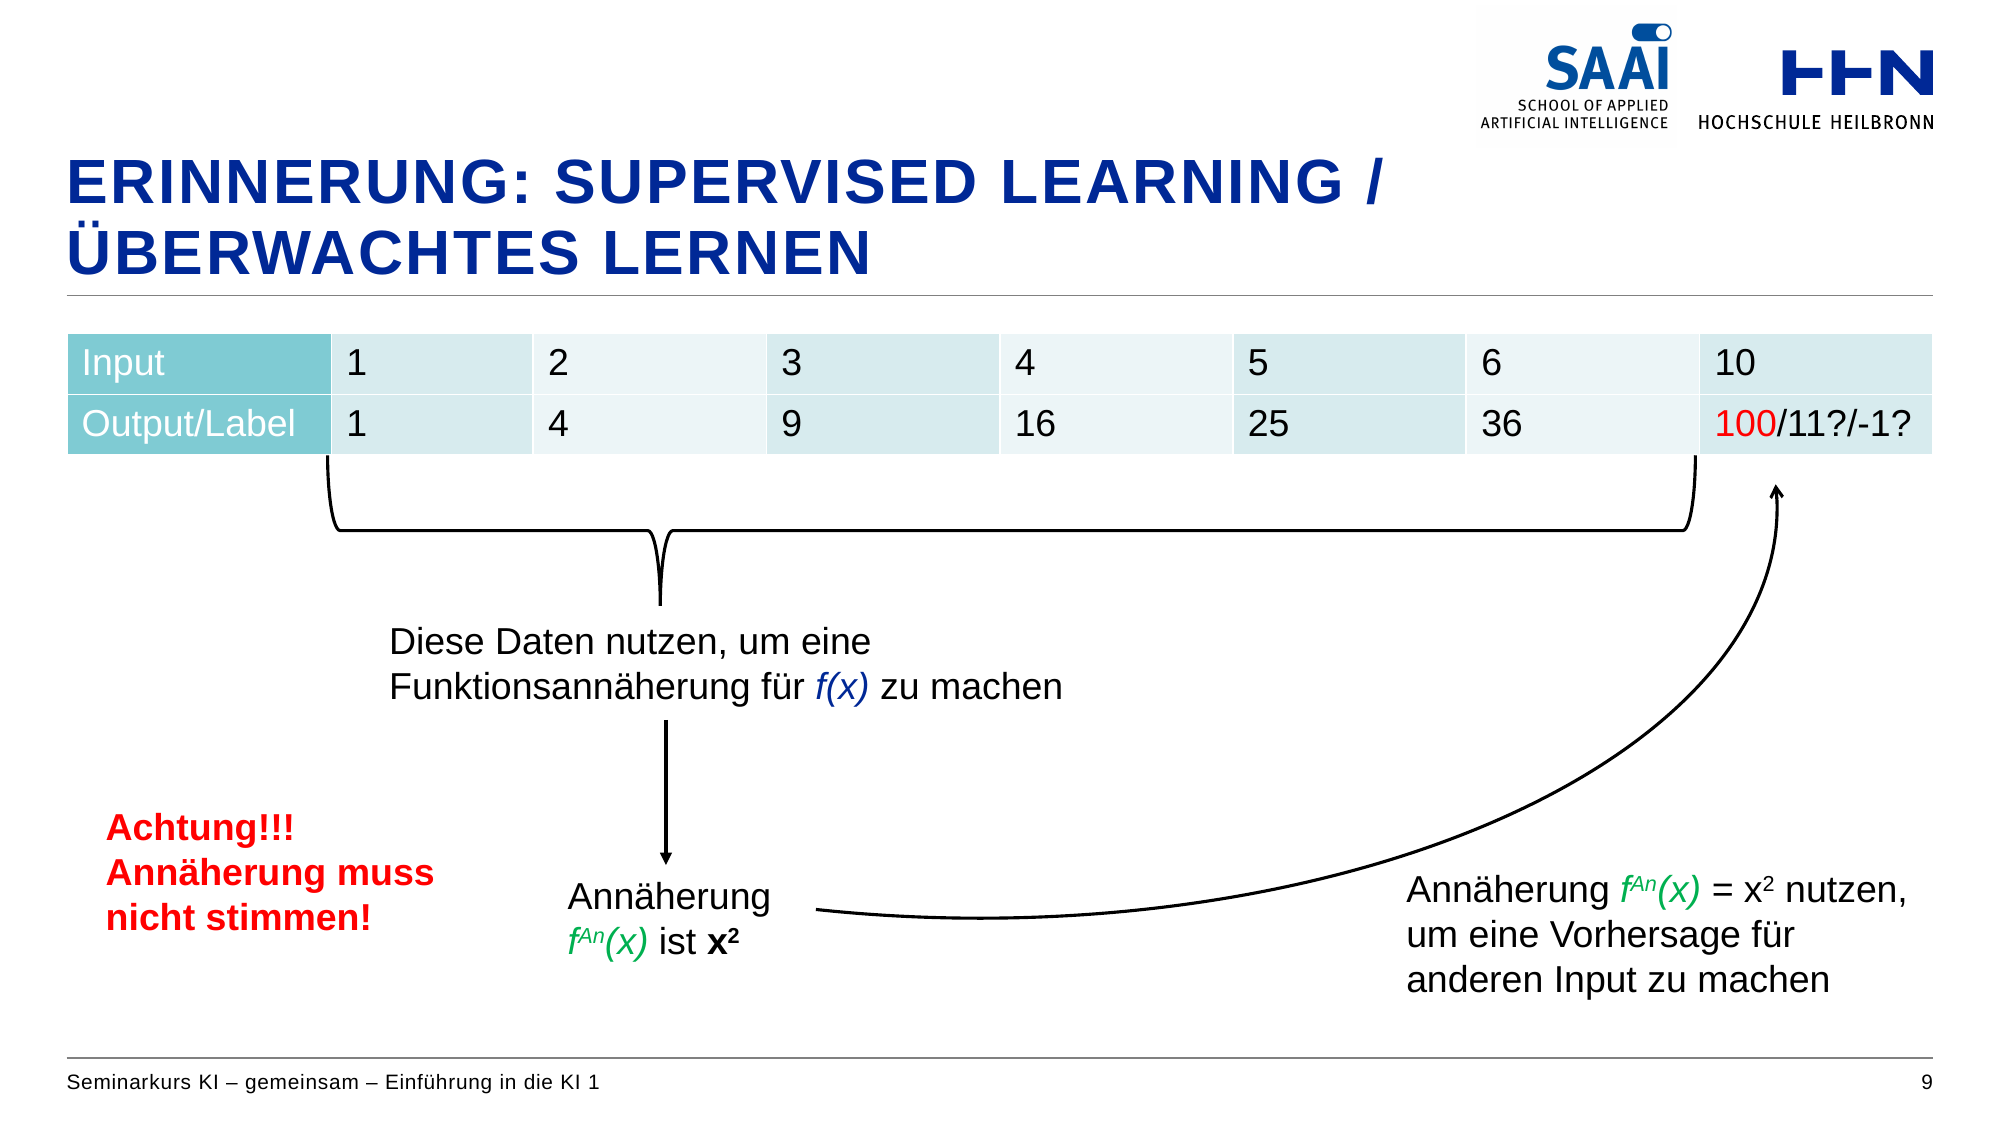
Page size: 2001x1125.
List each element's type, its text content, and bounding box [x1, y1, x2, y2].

footer Seminarkurs KI – gemeinsam – Einführung in die KI 1 [66, 1068, 1277, 1105]
text_box [326, 455, 1697, 606]
table_header 3 [767, 334, 999, 394]
table_header 10 [1700, 334, 1932, 394]
table_cell 9 [767, 395, 999, 454]
table_cell Output/Label [68, 395, 331, 454]
table_cell 4 [534, 395, 766, 454]
slide_number 9 [1621, 1068, 1933, 1105]
table_cell 1 [332, 395, 532, 454]
text_box Diese Daten nutzen, um eine Funktionsannäherung für f(x) zu machen [374, 609, 938, 715]
table_header 4 [1001, 334, 1232, 394]
picture [1476, 5, 1677, 147]
title Erinnerung: Supervised Learning / Überwachtes Lernen [66, 147, 1933, 290]
table_header 6 [1467, 334, 1699, 394]
text_box [815, 484, 1784, 920]
table_header 1 [332, 334, 532, 394]
table_cell 25 [1234, 395, 1465, 454]
table_header 2 [534, 334, 766, 394]
text_box Annäherung fAn(x) = x2 nutzen, um eine Vorhersage für anderen Input zu machen [1391, 857, 1933, 1008]
table_cell 36 [1467, 395, 1699, 454]
table_cell 100/11?/-1? [1700, 395, 1932, 454]
text_box Annäherung fAn(x) ist x2 [552, 865, 850, 970]
table_header 5 [1234, 334, 1465, 394]
table_cell 16 [1001, 395, 1232, 454]
table_header Input [68, 334, 331, 394]
text_box Achtung!!! Annäherung muss nicht stimmen! [90, 795, 482, 946]
